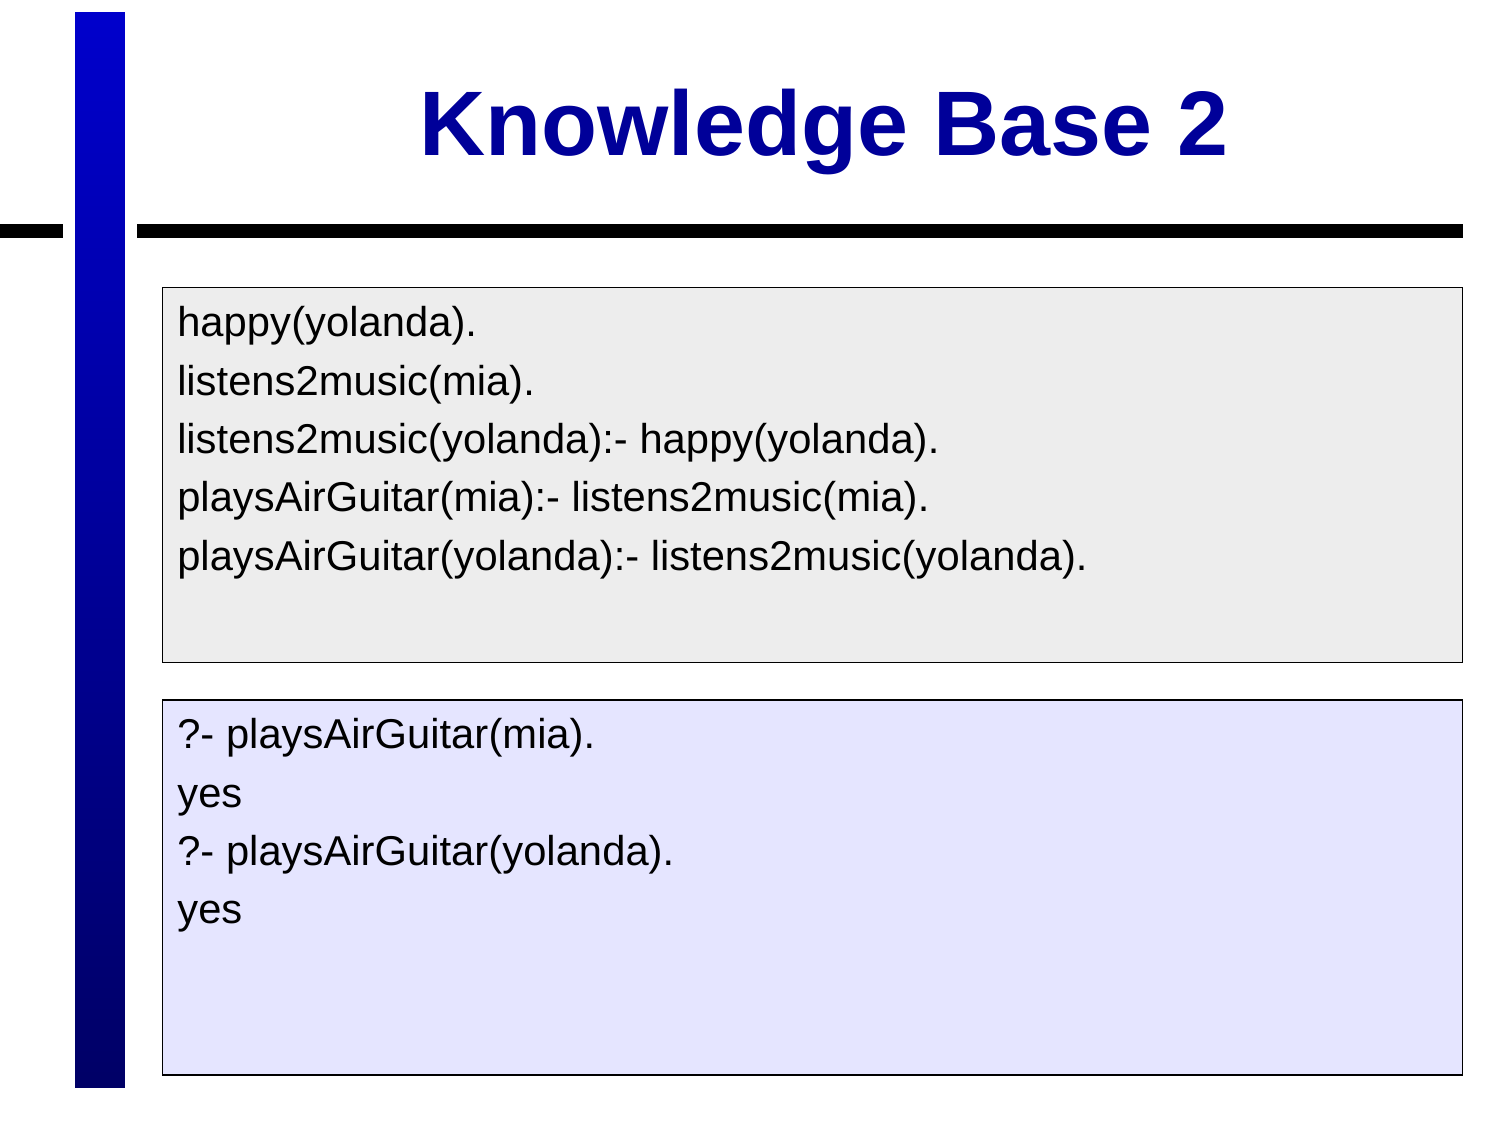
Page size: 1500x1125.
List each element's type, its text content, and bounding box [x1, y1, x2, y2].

text_box ?- playsAirGuitar(mia). yes ?- playsAirGuitar(yolanda). yes [162, 699, 1463, 1075]
title Knowledge Base 2 [162, 24, 1488, 213]
list happy(yolanda). listens2music(mia). listens2music(yolanda):- happy(yolanda). playsAirGuitar(mia):- listens2music(mia). playsAirGuitar(yolanda):- listens2music(yolanda). [162, 287, 1463, 663]
